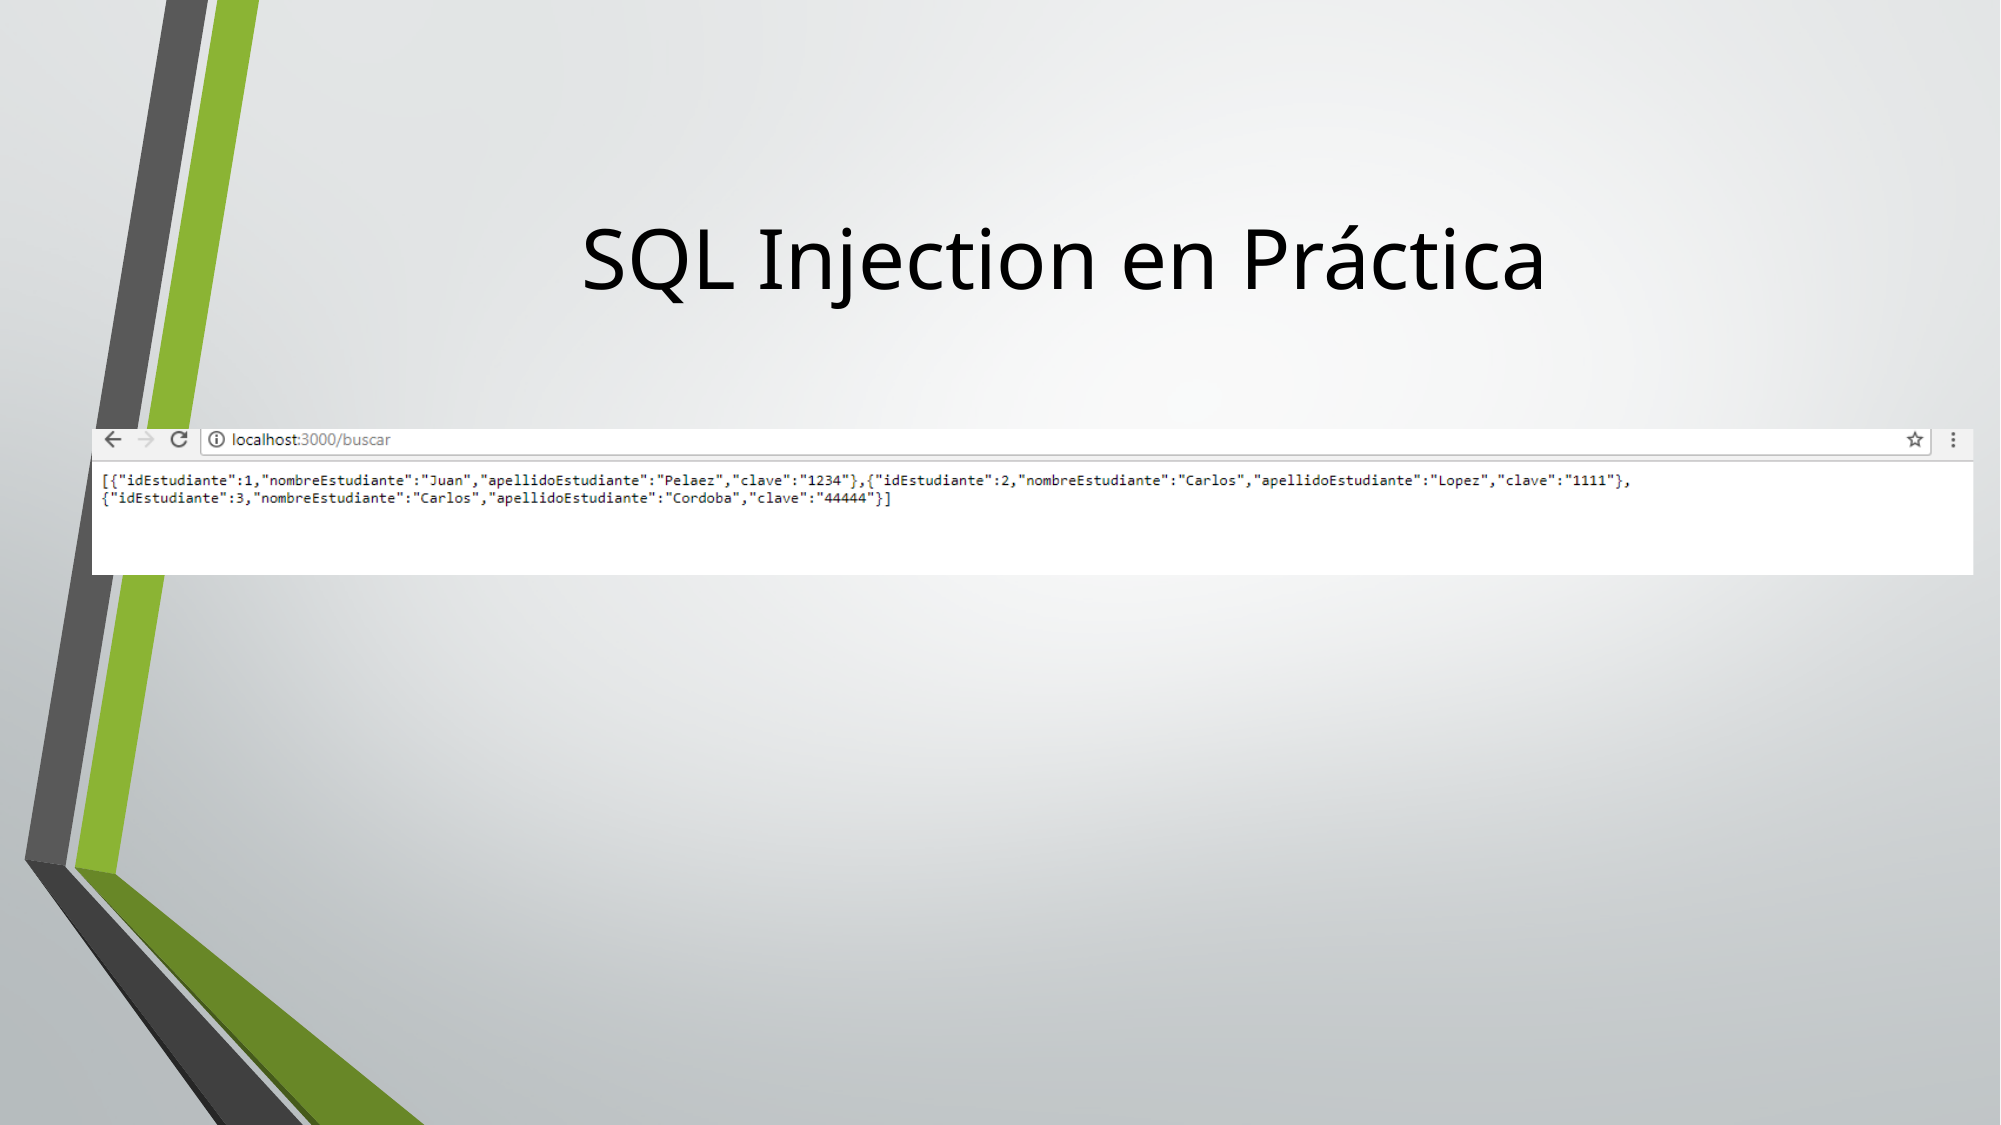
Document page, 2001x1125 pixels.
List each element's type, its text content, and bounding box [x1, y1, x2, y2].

title SQL Injection en Práctica [243, 112, 1887, 400]
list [91, 429, 1974, 575]
